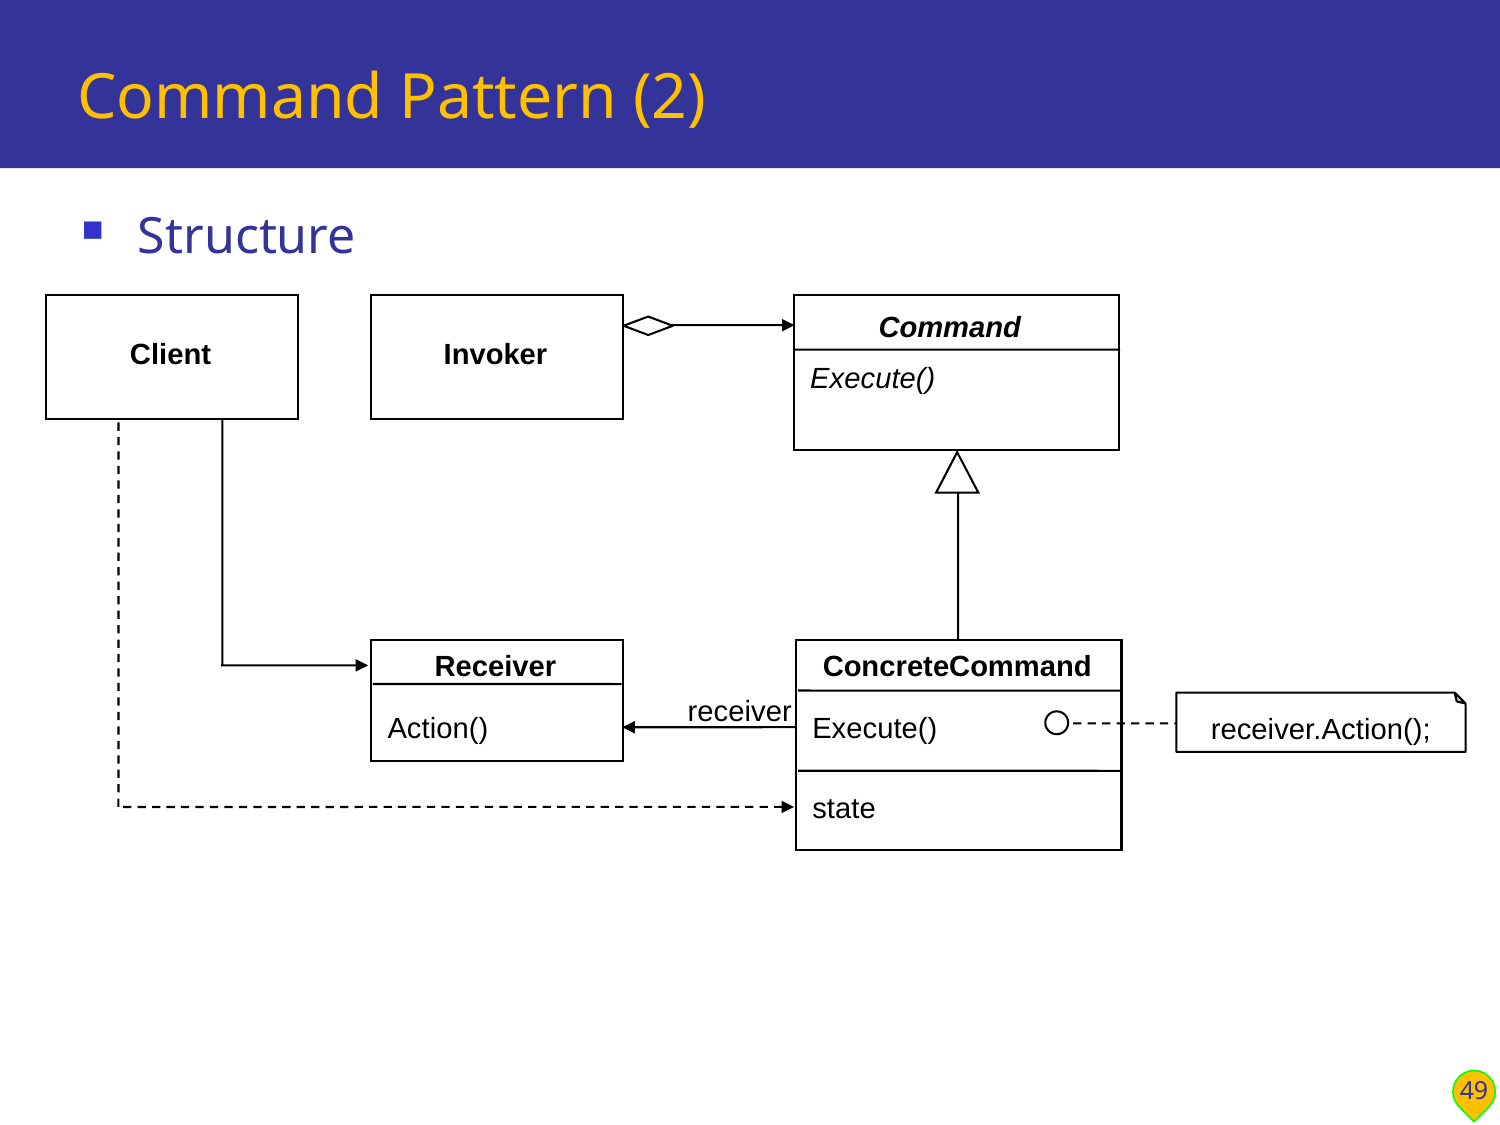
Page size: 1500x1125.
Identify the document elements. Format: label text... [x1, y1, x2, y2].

title Command Pattern (2) [61, 24, 1465, 139]
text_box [369, 294, 624, 420]
text_box [936, 452, 979, 493]
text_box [44, 294, 299, 420]
text_box Execute() [799, 702, 1161, 751]
text_box [796, 640, 1122, 702]
text_box [629, 721, 675, 734]
list Structure [66, 196, 1460, 1007]
text_box Execute() [797, 352, 1159, 401]
text_box [678, 318, 795, 332]
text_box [623, 316, 674, 336]
text_box receiver.Action(); [1176, 692, 1466, 752]
text_box [796, 734, 1122, 851]
text_box state [799, 782, 1161, 831]
text_box ConcreteCommand [793, 641, 1121, 690]
text_box Command [828, 301, 1071, 349]
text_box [371, 639, 624, 762]
text_box [776, 800, 794, 814]
text_box receiver [675, 685, 848, 734]
footer 49 [1431, 1040, 1500, 1117]
text_box [793, 295, 1120, 451]
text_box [220, 417, 369, 666]
